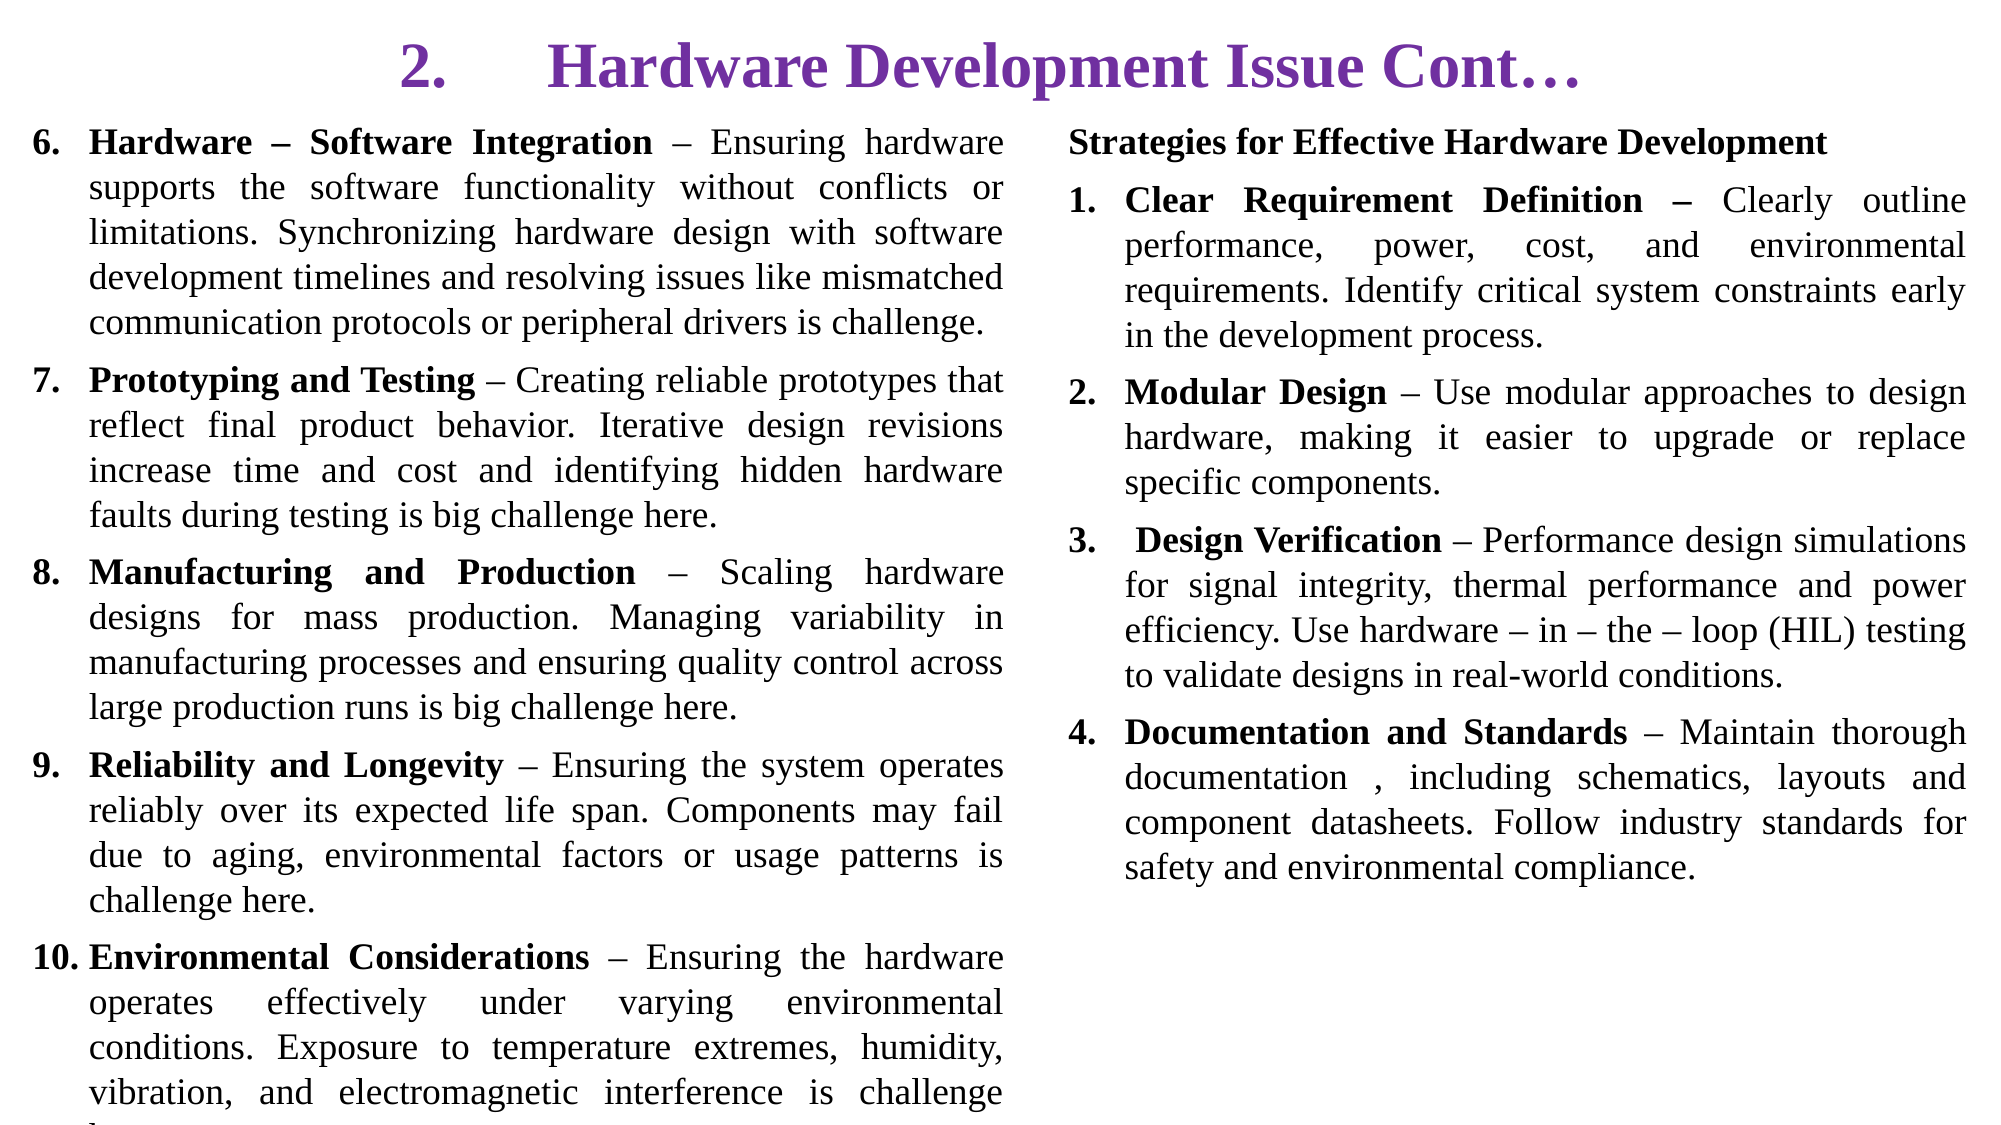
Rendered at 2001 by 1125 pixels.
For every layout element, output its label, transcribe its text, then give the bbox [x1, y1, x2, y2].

text_box Strategies for Effective Hardware Development Clear Requirement Definition – Clearly outline performance, power, cost, and environmental requirements. Identify critical system constraints early in the development process. Modular Design – Use modular approaches to design hardware, making it easier to upgrade or replace specific components. Design Verification – Performance design simulations for signal integrity, thermal performance and power efficiency. Use hardware – in – the – loop (HIL) testing to validate designs in real-world conditions. Documentation and Standards – Maintain thorough documentation , including schematics, layouts and component datasheets. Follow industry standards for safety and environmental compliance. [1053, 109, 1983, 895]
title Hardware Development Issue Cont… [0, 24, 2000, 110]
text_box Hardware – Software Integration – Ensuring hardware supports the software functionality without conflicts or limitations. Synchronizing hardware design with software development timelines and resolving issues like mismatched communication protocols or peripheral drivers is challenge. Prototyping and Testing – Creating reliable prototypes that reflect final product behavior. Iterative design revisions increase time and cost and identifying hidden hardware faults during testing is big challenge here. Manufacturing and Production – Scaling hardware designs for mass production. Managing variability in manufacturing processes and ensuring quality control across large production runs is big challenge here. Reliability and Longevity – Ensuring the system operates reliably over its expected life span. Components may fail due to aging, environmental factors or usage patterns is challenge here. Environmental Considerations – Ensuring the hardware operates effectively under varying environmental conditions. Exposure to temperature extremes, humidity, vibration, and electromagnetic interference is challenge here. [17, 109, 1020, 1125]
